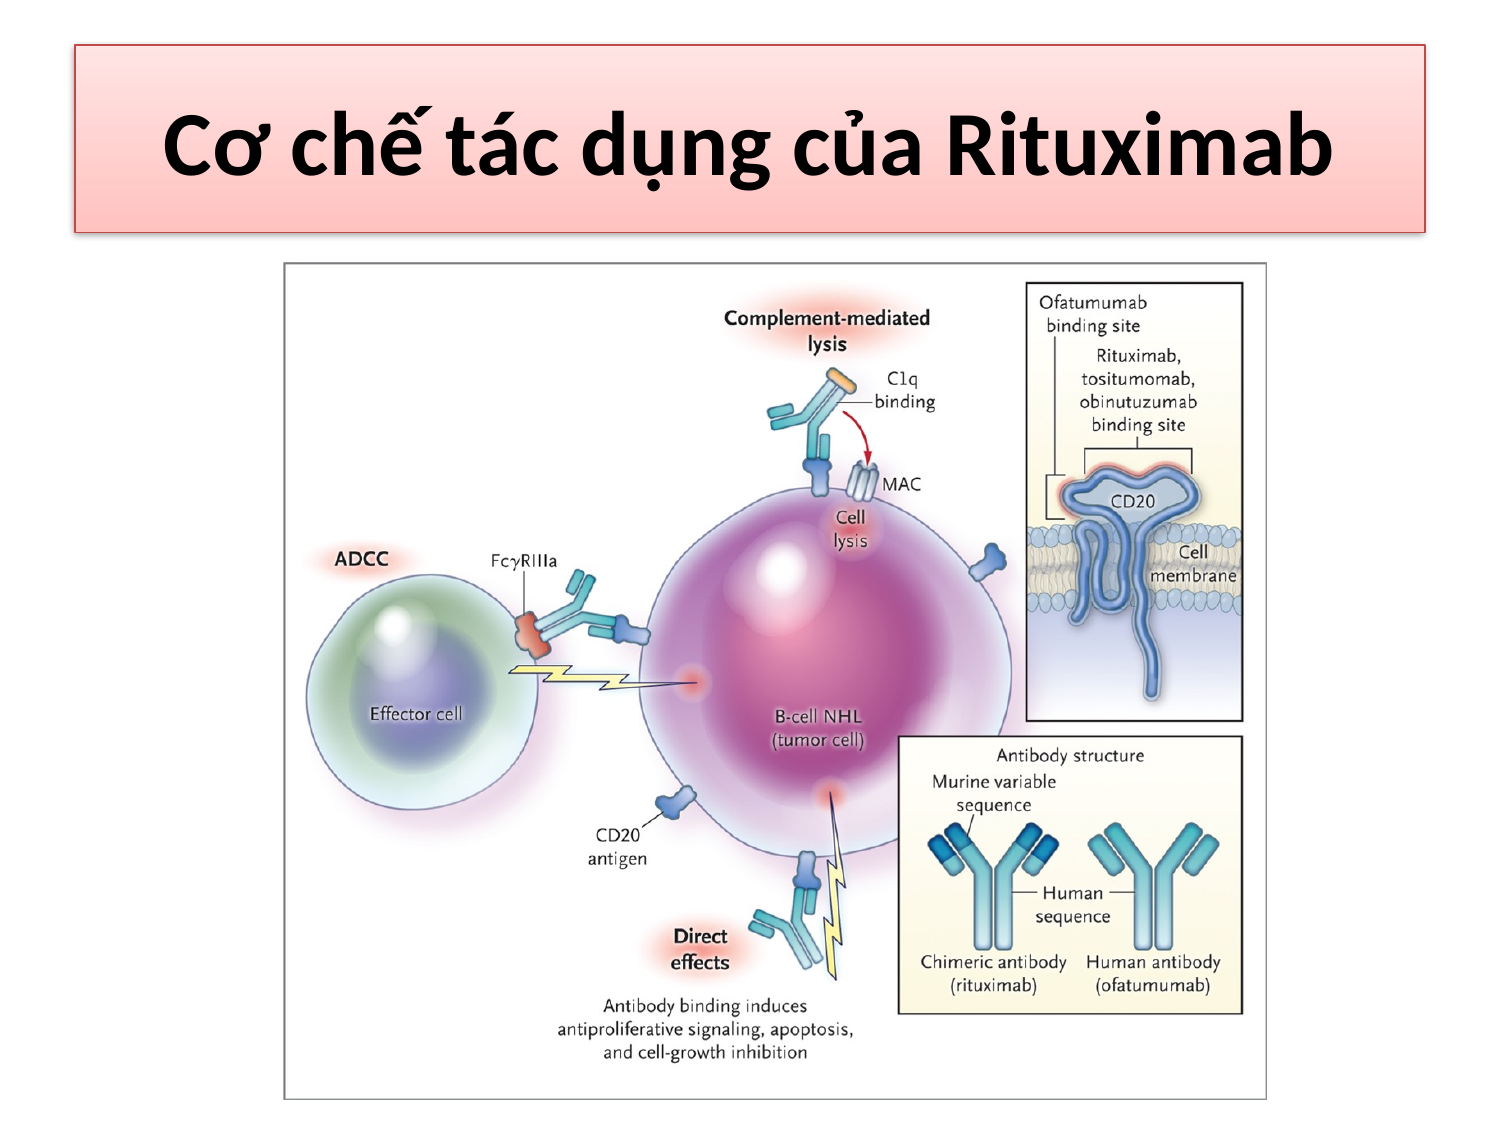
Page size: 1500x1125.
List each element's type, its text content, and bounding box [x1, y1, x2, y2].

title Cơ chế tác dụng của Rituximab [74, 44, 1426, 233]
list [283, 262, 1267, 1101]
